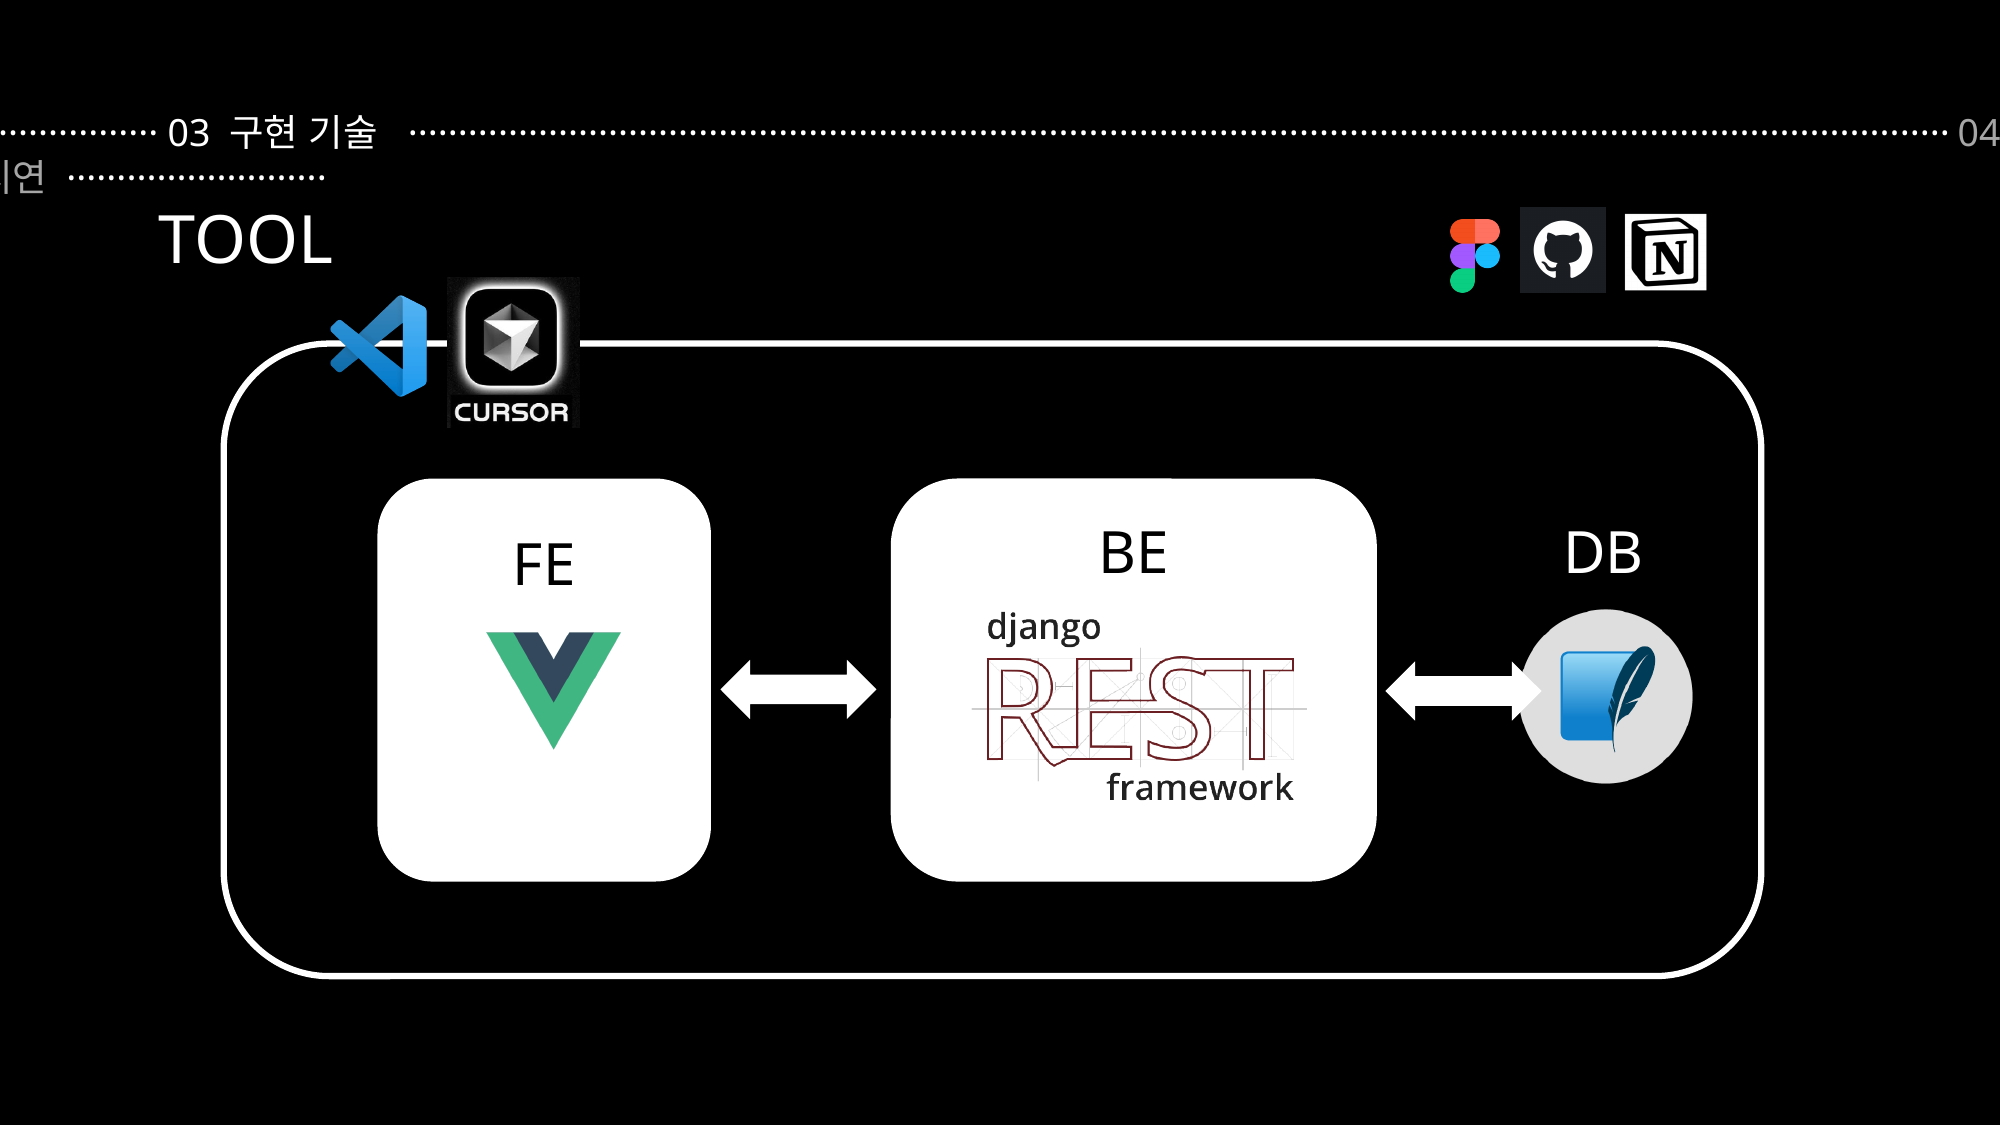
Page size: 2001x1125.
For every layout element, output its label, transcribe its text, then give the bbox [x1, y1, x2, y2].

text_box FE [442, 519, 647, 605]
text_box BE [1031, 508, 1236, 593]
picture [289, 277, 581, 428]
picture [919, 608, 1360, 804]
picture [485, 623, 622, 759]
text_box [375, 476, 713, 884]
text_box DB [1501, 508, 1706, 593]
picture [1520, 203, 1762, 301]
text_box [1383, 657, 1502, 725]
text_box ·················· 03 구현 기술 ·························································································································································· 04 시연 ·························· [0, 101, 2000, 207]
text_box [718, 656, 879, 723]
text_box TOOL [144, 189, 435, 284]
picture [1502, 593, 1708, 800]
text_box [889, 476, 1379, 884]
picture [1450, 218, 1500, 293]
text_box [222, 342, 1763, 978]
